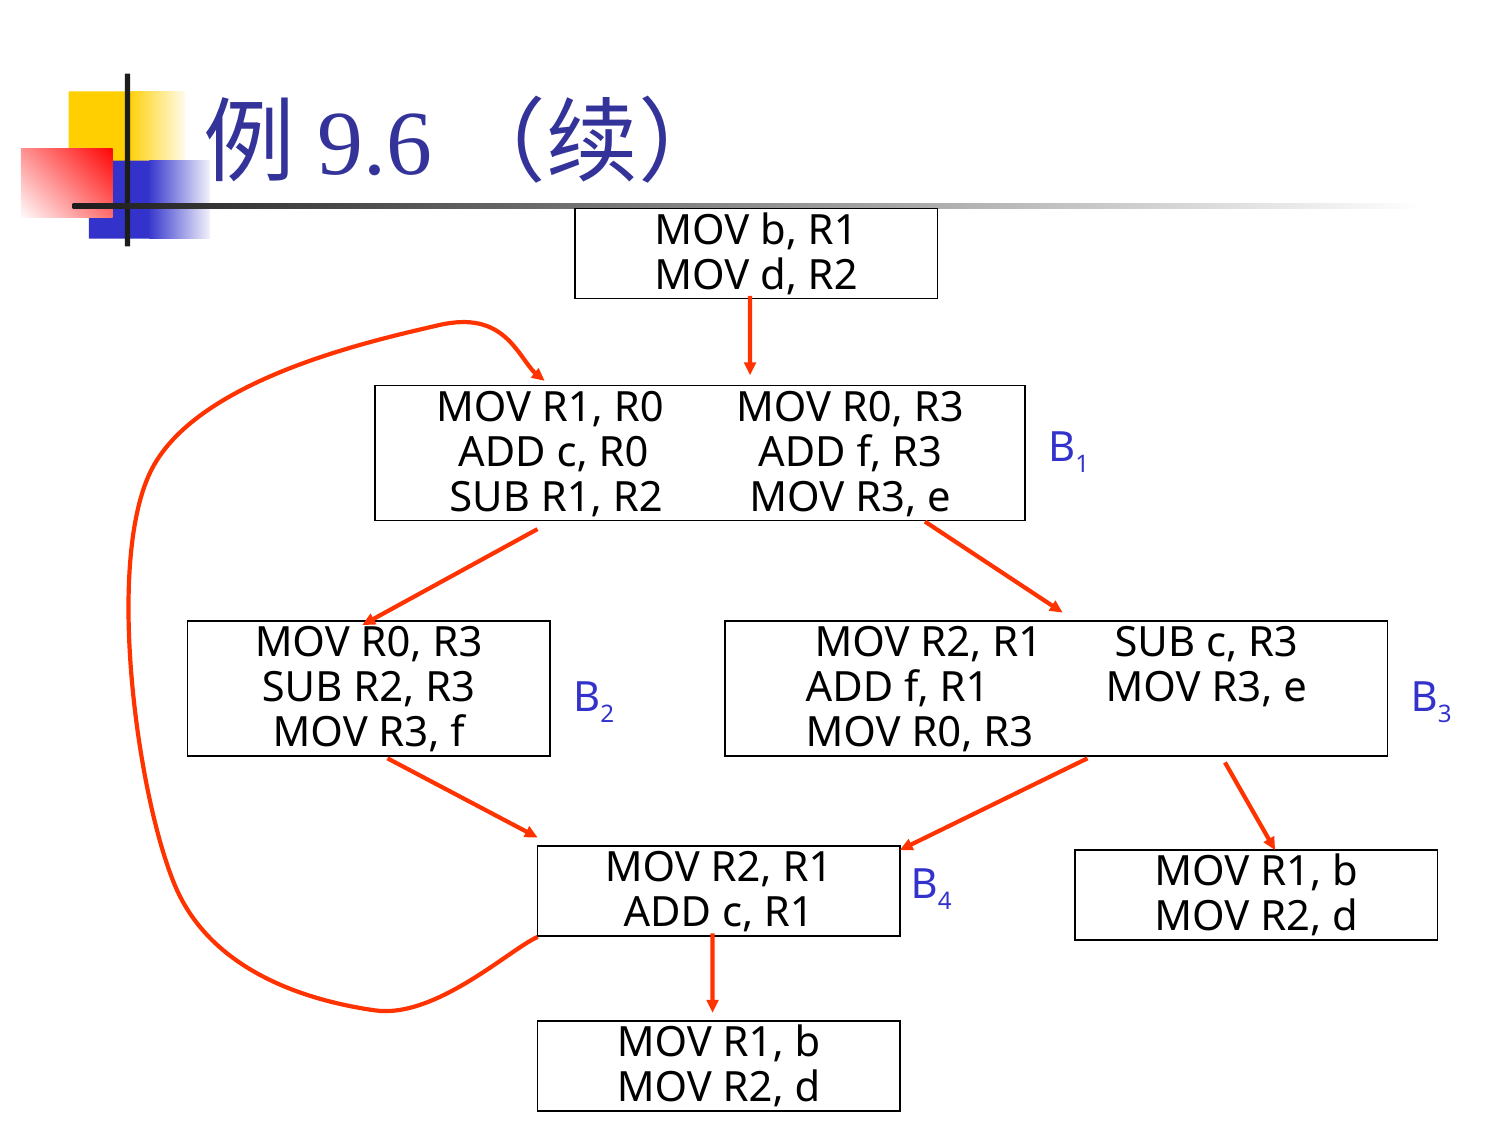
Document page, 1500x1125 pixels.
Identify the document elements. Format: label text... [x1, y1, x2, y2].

text_box B2 [549, 662, 638, 735]
text_box MOV R1, b MOV R2, d [1074, 849, 1438, 940]
text_box [900, 758, 1088, 849]
text_box MOV R0, R3 SUB R2, R3 MOV R3, f [540, 620, 550, 756]
text_box MOV R2, R1 ADD c, R1 [538, 845, 900, 936]
text_box MOV R1, b MOV R2, d [537, 1020, 900, 1111]
text_box B3 [1387, 662, 1475, 735]
text_box MOV b, R1 MOV d, R2 [574, 208, 938, 299]
text_box [924, 521, 1063, 613]
text_box [1224, 762, 1276, 850]
text_box [706, 933, 719, 1013]
text_box B1 [1024, 412, 1113, 485]
text_box [128, 321, 545, 1012]
text_box MOV R2, R1 SUB c, R3 ADD f, R1 MOV R3, e MOV R0, R3 MOV R3, e [724, 620, 1388, 756]
text_box MOV R1, R0 MOV R0, R3 ADD c, R0 ADD f, R3 SUB R1, R2 MOV R3, e [543, 385, 1025, 521]
text_box [743, 295, 757, 376]
title 例9.6（续） [188, 12, 1468, 200]
text_box B4 [887, 849, 975, 922]
